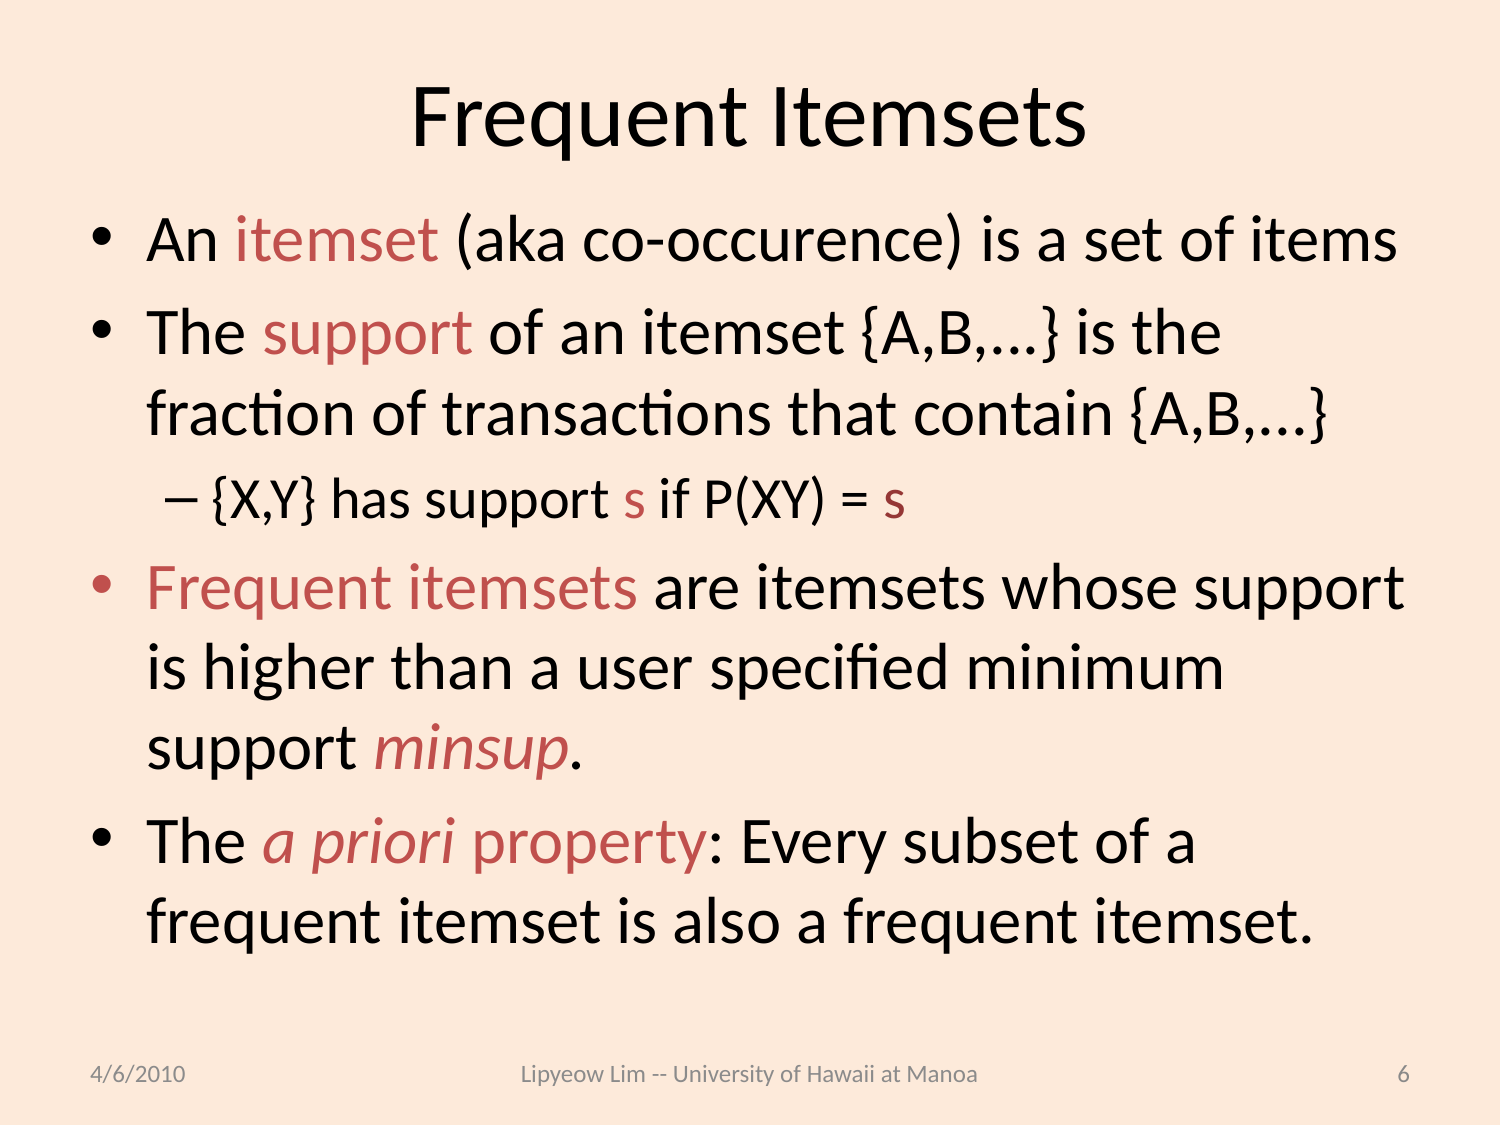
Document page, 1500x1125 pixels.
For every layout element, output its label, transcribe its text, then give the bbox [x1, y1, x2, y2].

footer Lipyeow Lim -- University of Hawaii at Manoa [450, 1042, 1050, 1103]
slide_number 6 [1074, 1042, 1425, 1103]
list An itemset (aka co-occurence) is a set of items The support of an itemset {A,B,...} is the fraction of transactions that contain {A,B,...} {X,Y} has support s if P(XY) = s Frequent itemsets are itemsets whose support is higher than a user specified minimum support minsup. The a priori property: Every subset of a frequent itemset is also a frequent itemset. [74, 187, 1426, 1006]
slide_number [75, 1042, 425, 1103]
title Frequent Itemsets [74, 44, 1426, 176]
